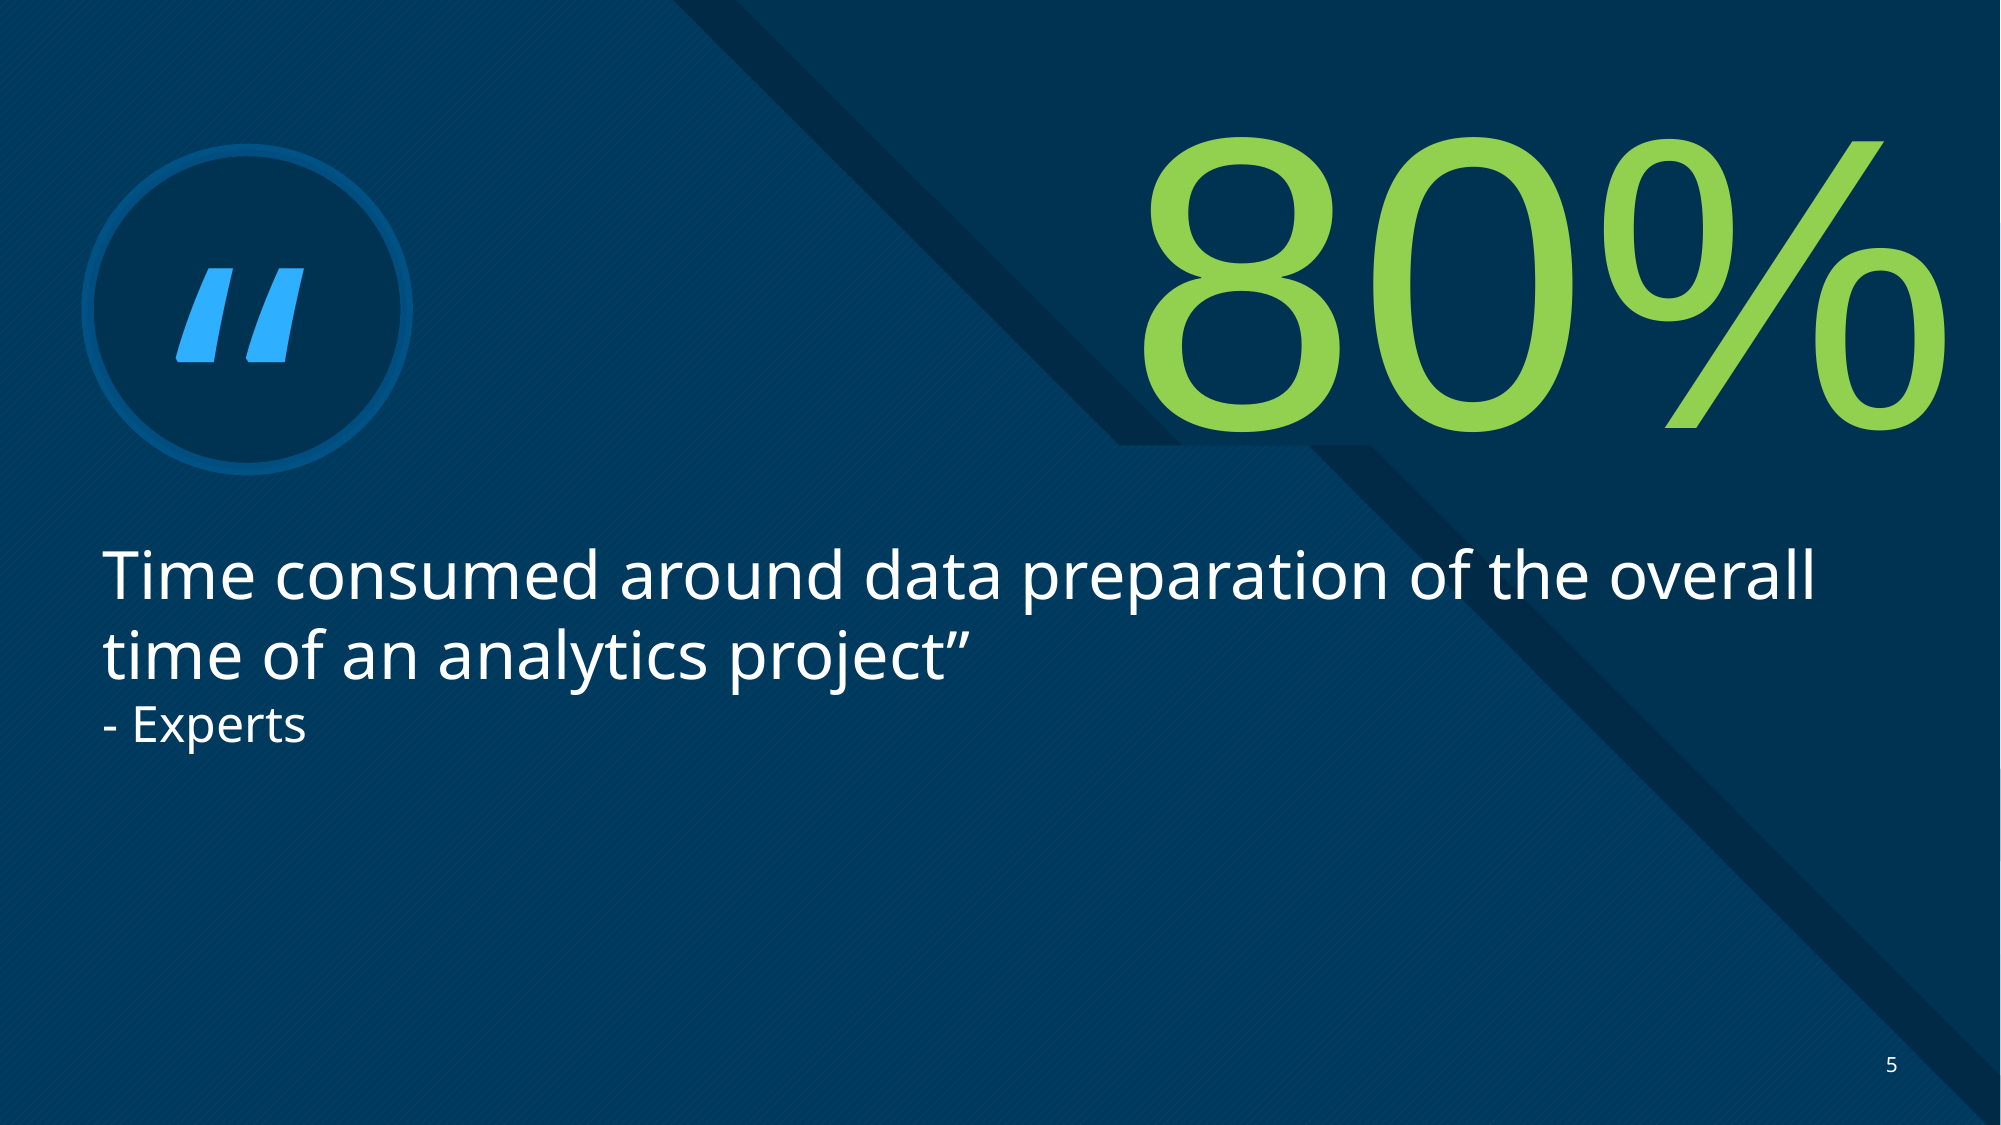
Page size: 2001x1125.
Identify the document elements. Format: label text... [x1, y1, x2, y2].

slide_number 5 [1845, 1035, 1913, 1096]
text_box 80% [1111, 4, 2000, 520]
title Time consumed around data preparation of the overall time of an analytics project” - Experts [87, 525, 1913, 995]
